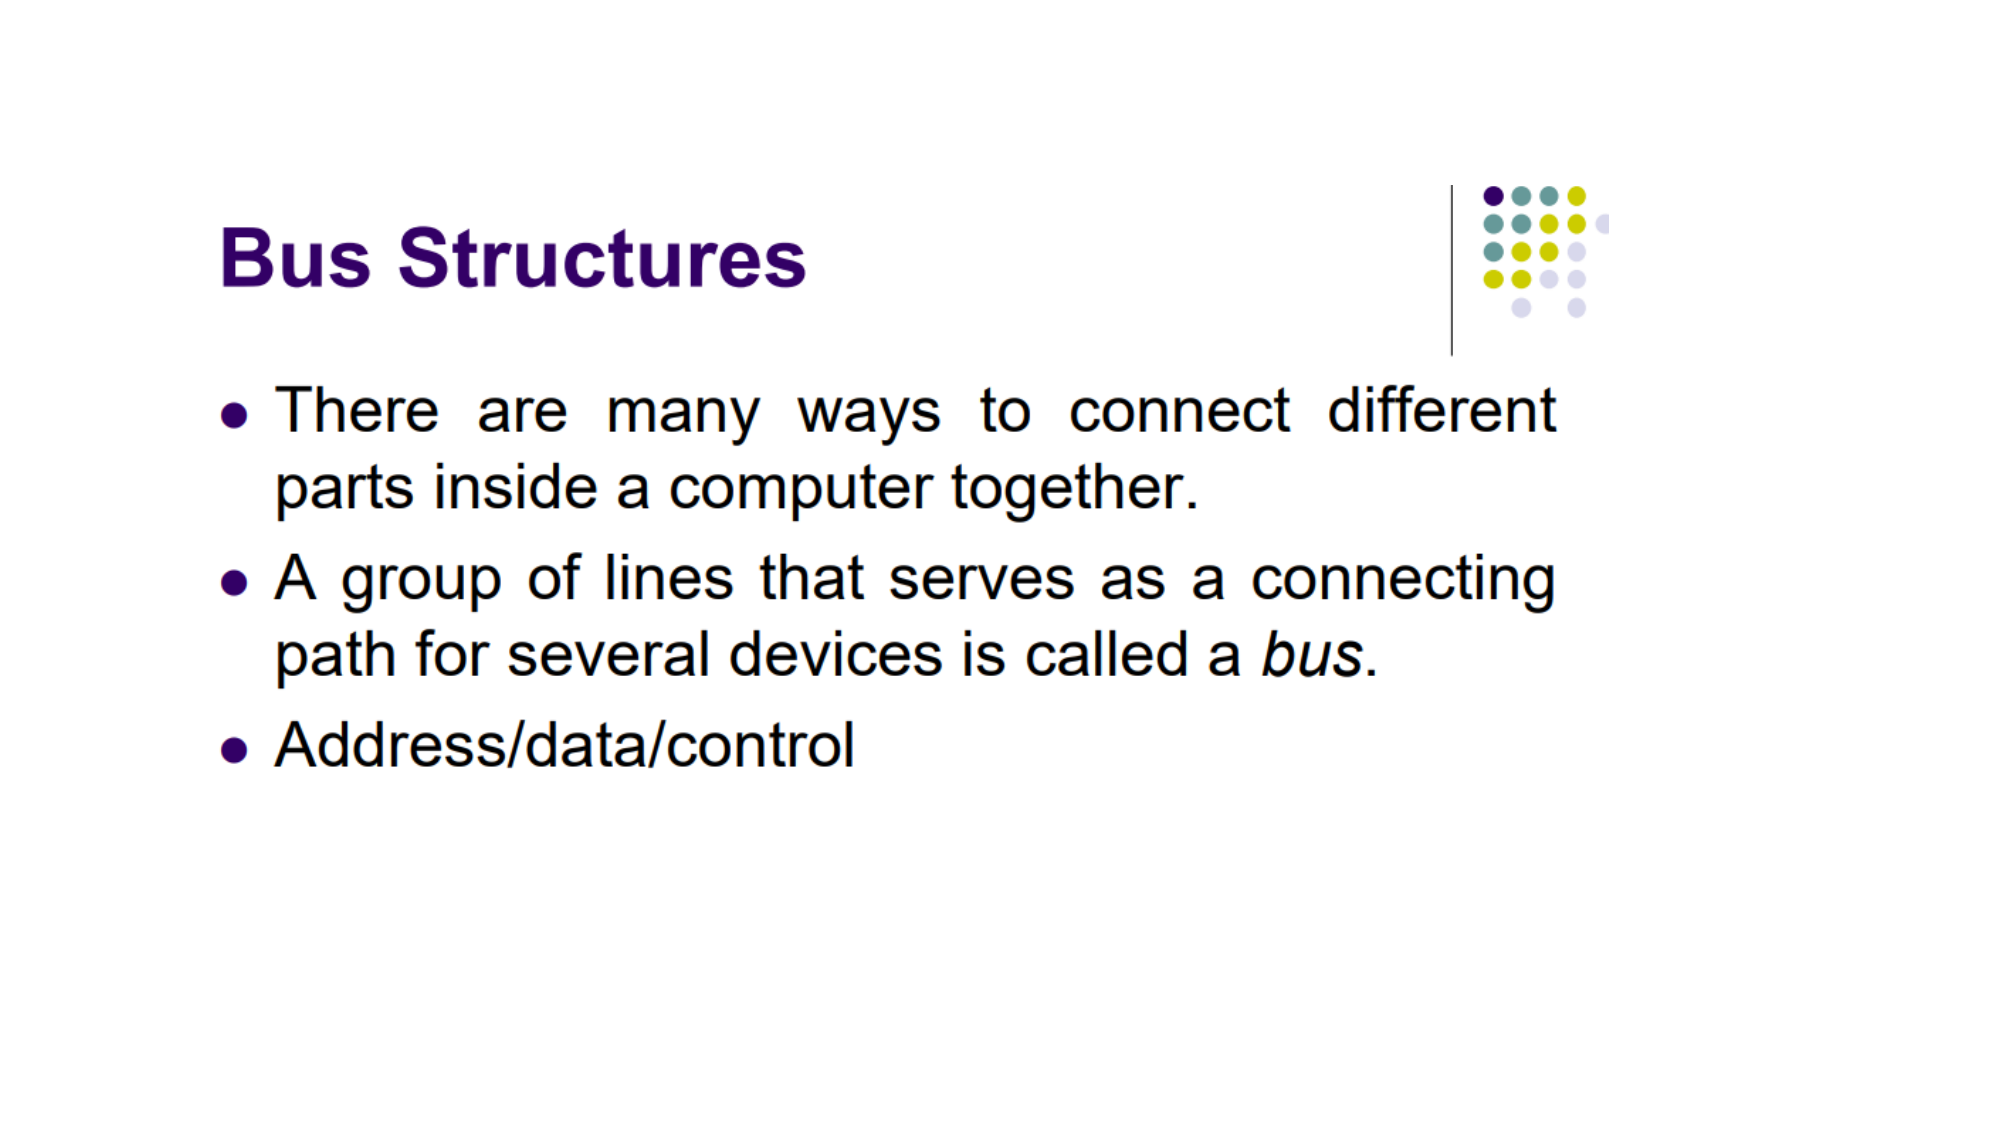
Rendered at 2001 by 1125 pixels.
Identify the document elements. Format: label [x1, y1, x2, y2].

picture [193, 184, 1609, 903]
